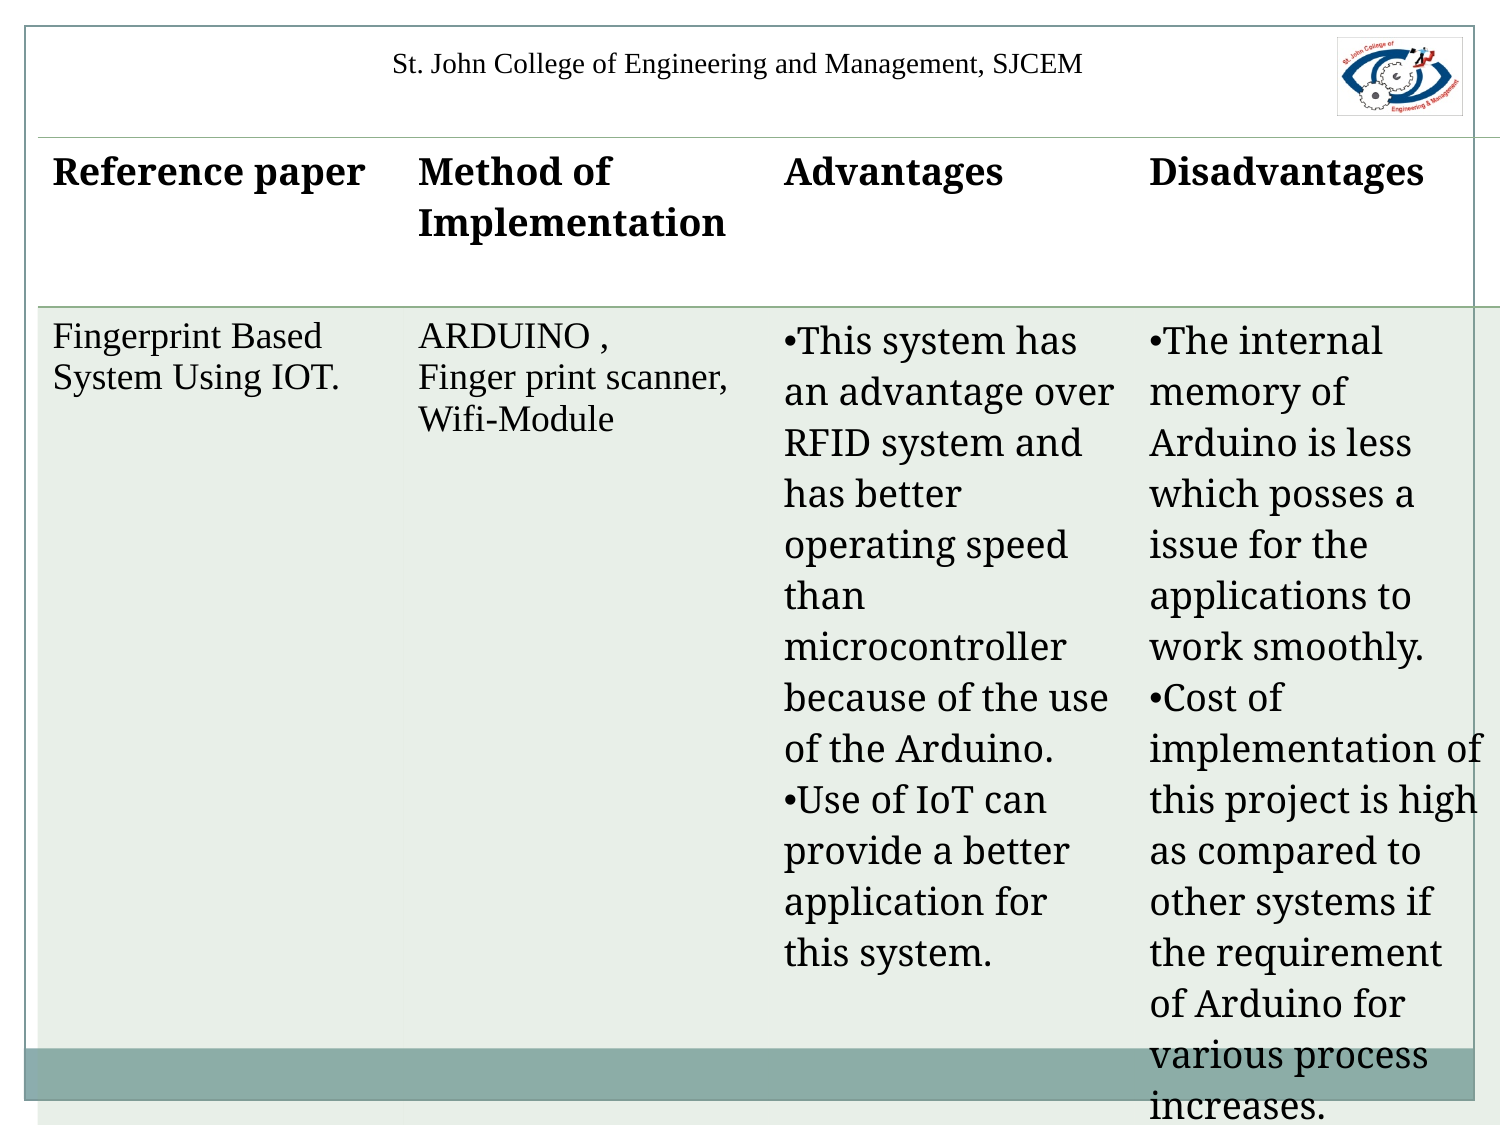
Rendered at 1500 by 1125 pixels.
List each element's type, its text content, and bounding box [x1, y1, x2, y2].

table_cell The internal memory of Arduino is less which posses a issue for the applications to work smoothly. Cost of implementation of this project is high as compared to other systems if the requirement of Arduino for various process increases. [1134, 308, 1500, 1125]
table_header Advantages [769, 138, 1134, 306]
table_header Reference paper [38, 138, 403, 306]
table_cell ARDUINO , Finger print scanner, Wifi-Module [403, 308, 769, 1125]
picture [1337, 37, 1463, 117]
text_box St. John College of Engineering and Management, SJCEM [377, 37, 1099, 88]
table_cell Fingerprint Based System Using IOT. [38, 308, 403, 1125]
table_header Method of Implementation [403, 138, 769, 306]
table_cell This system has an advantage over RFID system and has better operating speed than microcontroller because of the use of the Arduino. Use of IoT can provide a better application for this system. [769, 308, 1134, 1125]
table_header Disadvantages [1134, 138, 1500, 306]
